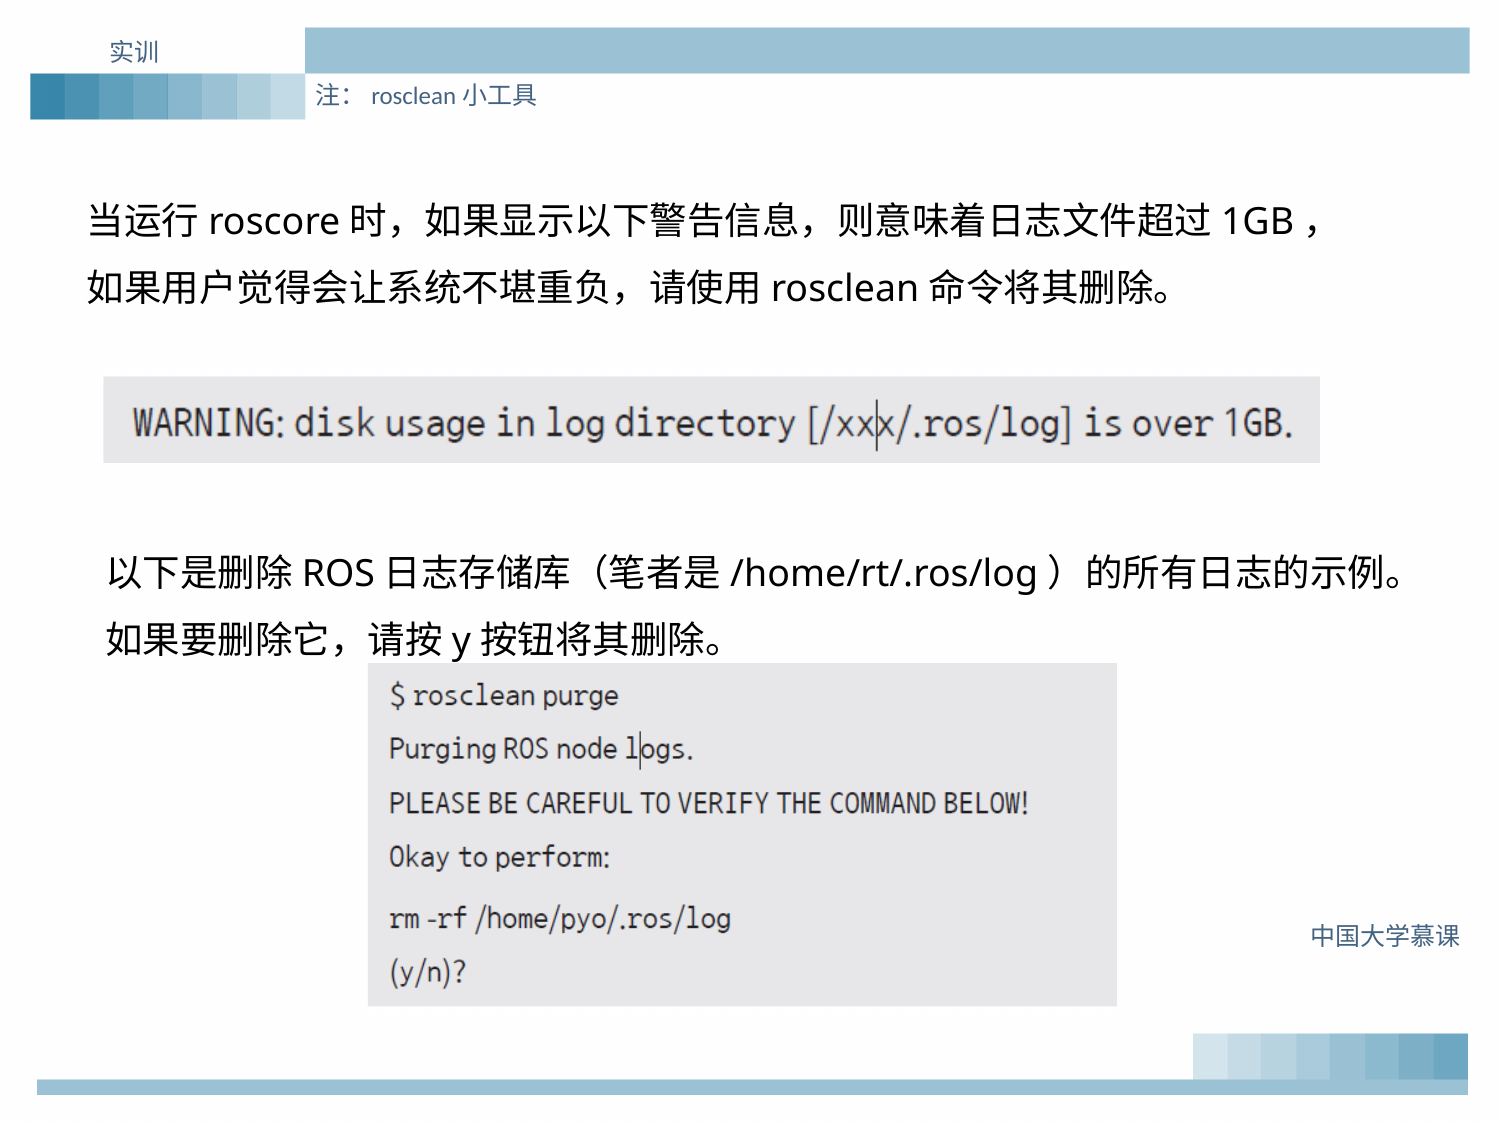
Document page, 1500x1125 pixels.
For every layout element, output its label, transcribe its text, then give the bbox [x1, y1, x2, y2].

text_box 注：rosclean小工具 [300, 72, 553, 117]
text_box 当运行roscore时，如果显示以下警告信息，则意味着日志文件超过1GB，如果用户觉得会让系统不堪重负，请使用rosclean命令将其删除。 [72, 166, 1391, 317]
picture [0, 0, 1500, 1125]
text_box 以下是删除ROS日志存储库（笔者是/home/rt/.ros/log）的所有日志的示例。如果要删除它，请按y按钮将其删除。 [90, 519, 1410, 669]
text_box 实训 [94, 28, 175, 74]
text_box 中国大学慕课 [1295, 912, 1476, 958]
